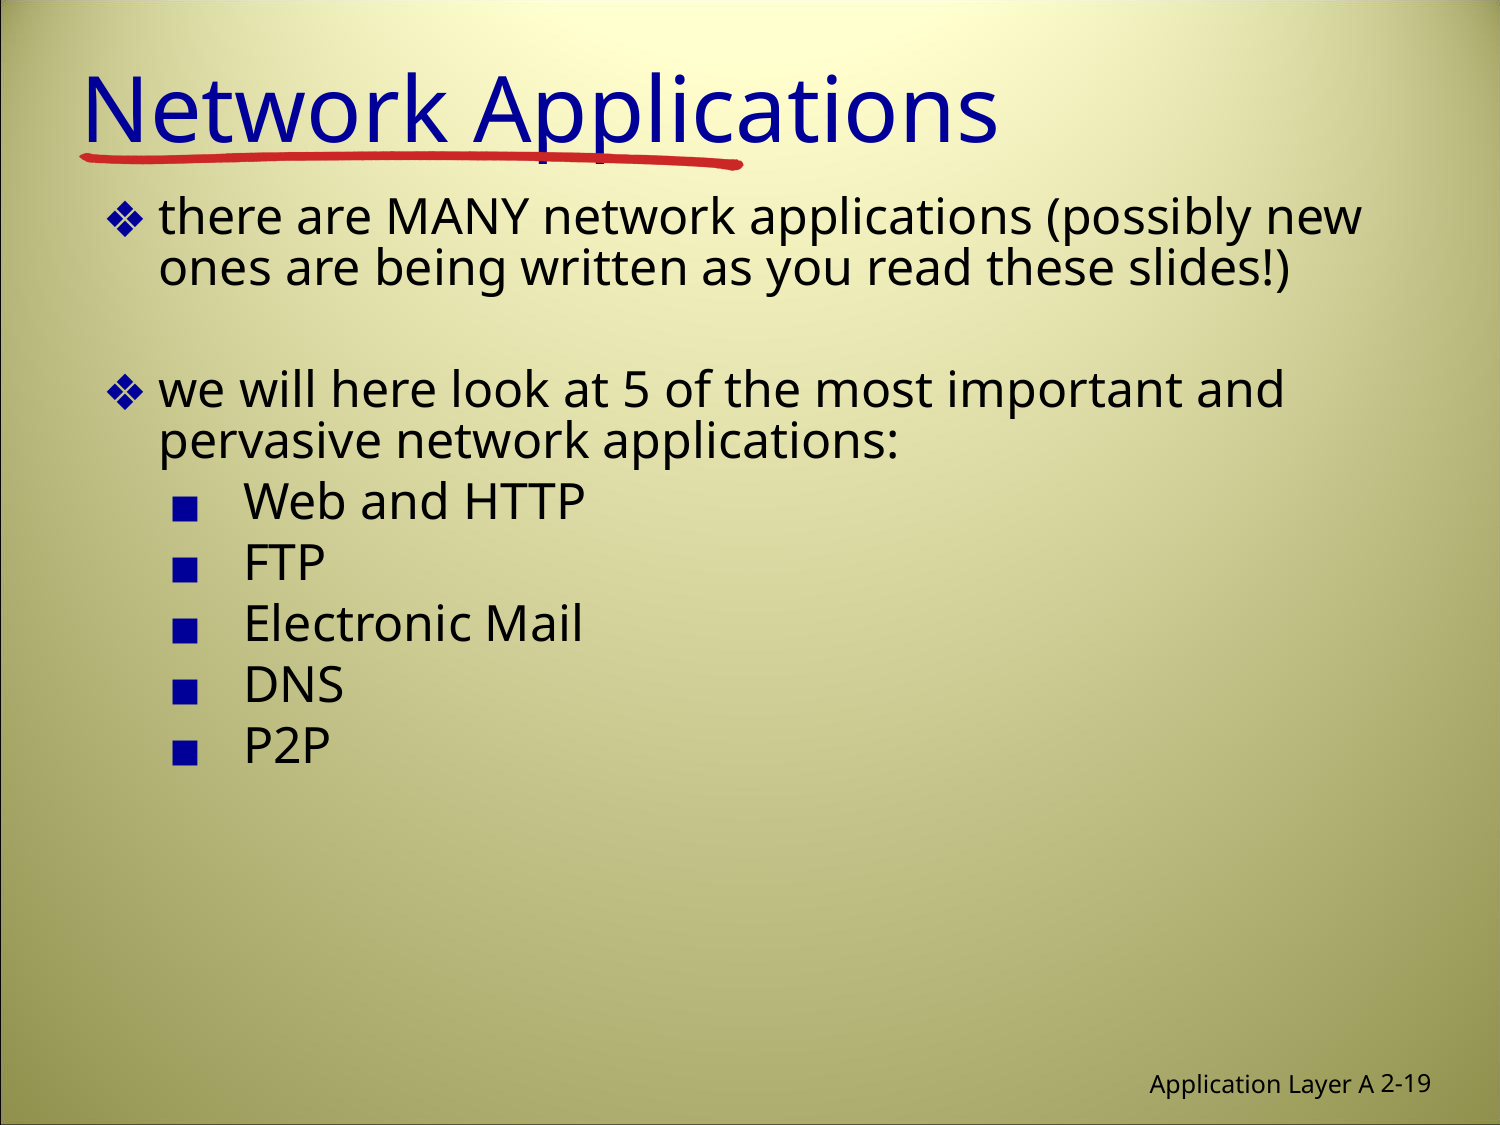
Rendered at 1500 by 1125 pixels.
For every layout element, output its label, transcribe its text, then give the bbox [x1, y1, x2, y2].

title Network Applications [65, 33, 1341, 180]
text_box Application Layer A [914, 1060, 1390, 1108]
text_box 2-‹#› [1365, 1060, 1477, 1106]
list there are MANY network applications (possibly new ones are being written as you read these slides!) we will here look at 5 of the most important and pervasive network applications: Web and HTTP FTP Electronic Mail DNS P2P [87, 186, 1408, 1045]
picture [0, 0, 1500, 1125]
